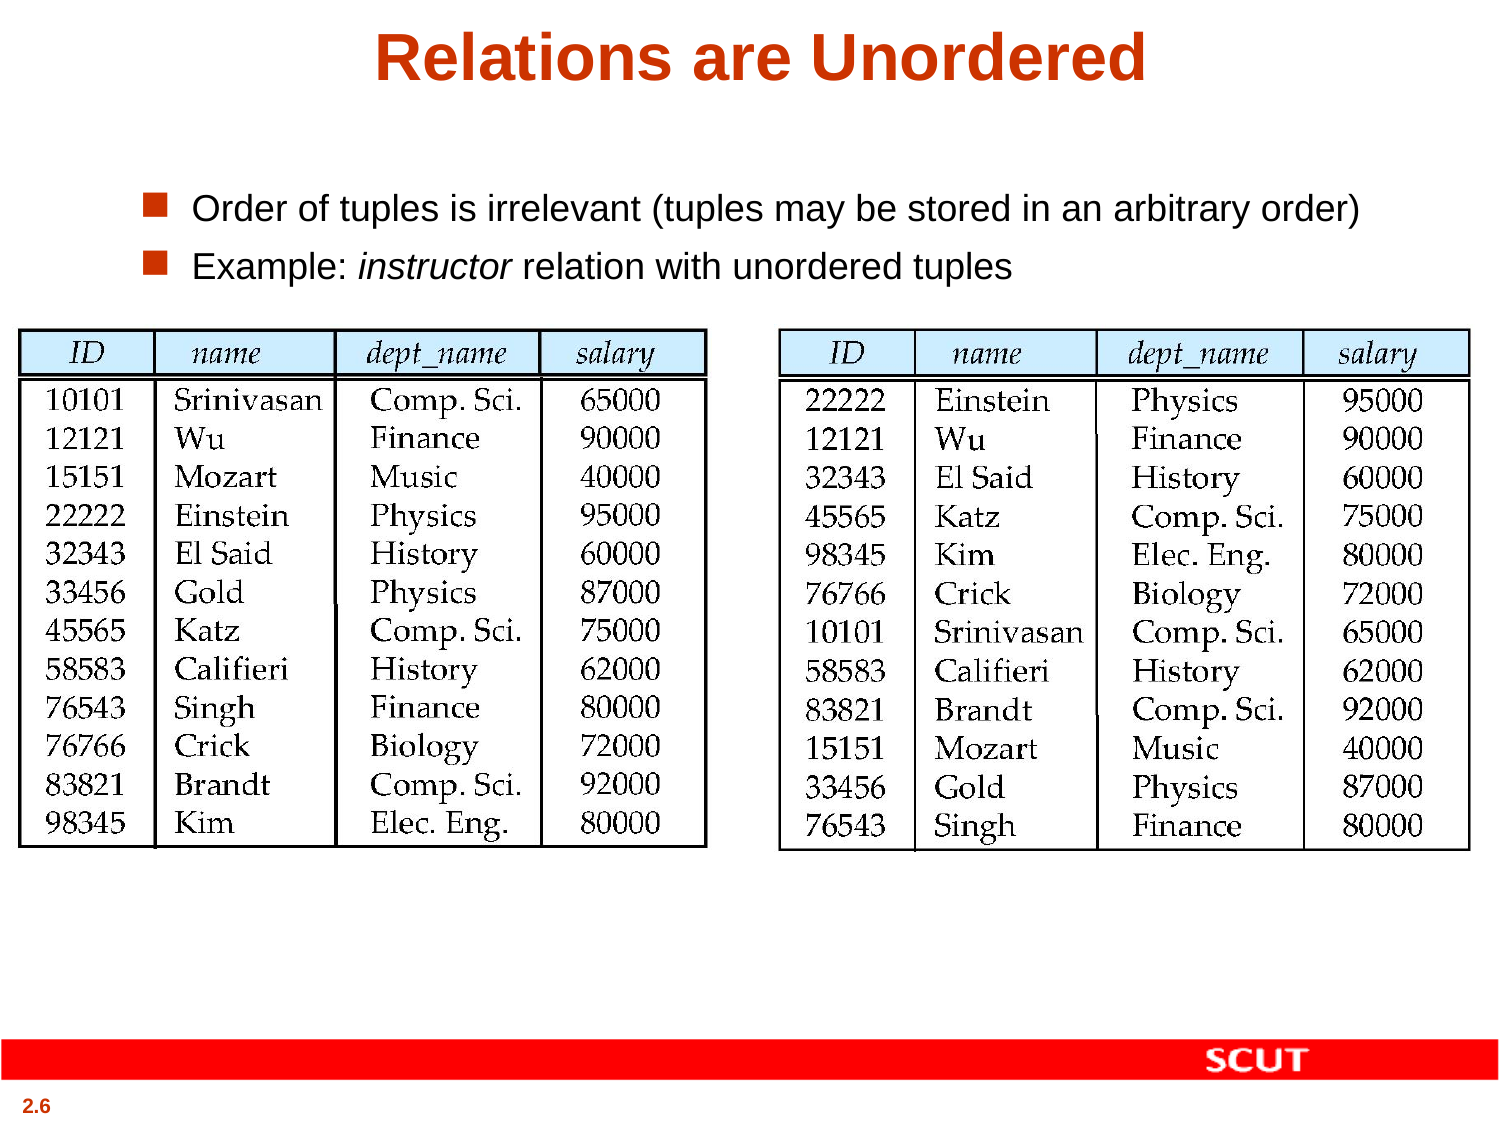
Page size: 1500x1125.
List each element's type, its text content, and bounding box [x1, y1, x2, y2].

picture [0, 1038, 1500, 1083]
picture [12, 324, 712, 851]
text_box Order of tuples is irrelevant (tuples may be stored in an arbitrary order) Example: instructor relation with unordered tuples [130, 176, 1400, 295]
title Relations are Unordered [98, 1, 1425, 102]
picture [774, 324, 1476, 854]
